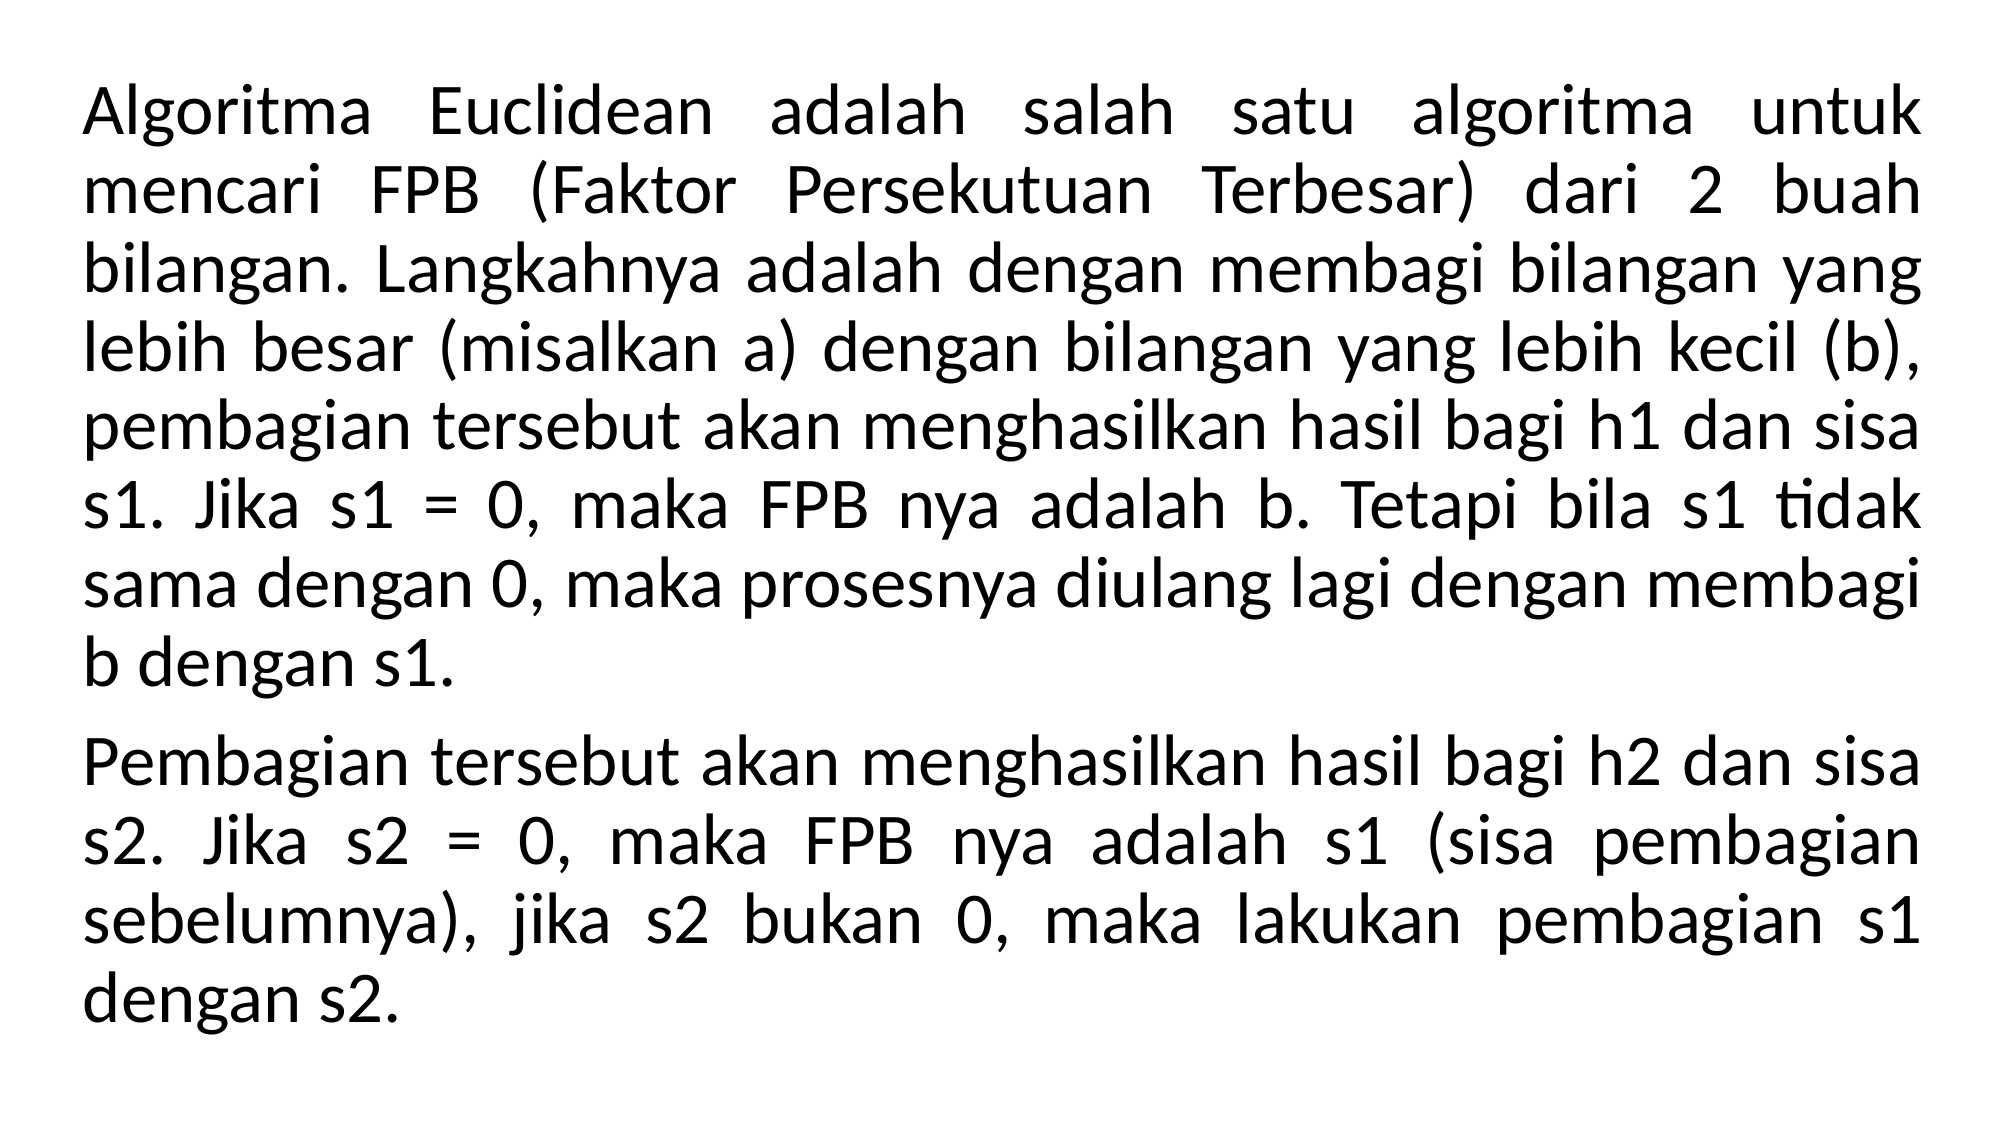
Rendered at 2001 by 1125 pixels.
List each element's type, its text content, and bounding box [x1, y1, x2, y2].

list Algoritma Euclidean adalah salah satu algoritma untuk mencari FPB (Faktor Persekutuan Terbesar) dari 2 buah bilangan. Langkahnya adalah dengan membagi bilangan yang lebih besar (misalkan a) dengan bilangan yang lebih kecil (b), pembagian tersebut akan menghasilkan hasil bagi h1 dan sisa s1. Jika s1 = 0, maka FPB nya adalah b. Tetapi bila s1 tidak sama dengan 0, maka prosesnya diulang lagi dengan membagi b dengan s1. Pembagian tersebut akan menghasilkan hasil bagi h2 dan sisa s2. Jika s2 = 0, maka FPB nya adalah s1 (sisa pembagian sebelumnya), jika s2 bukan 0, maka lakukan pembagian s1 dengan s2. [68, 64, 1939, 1088]
